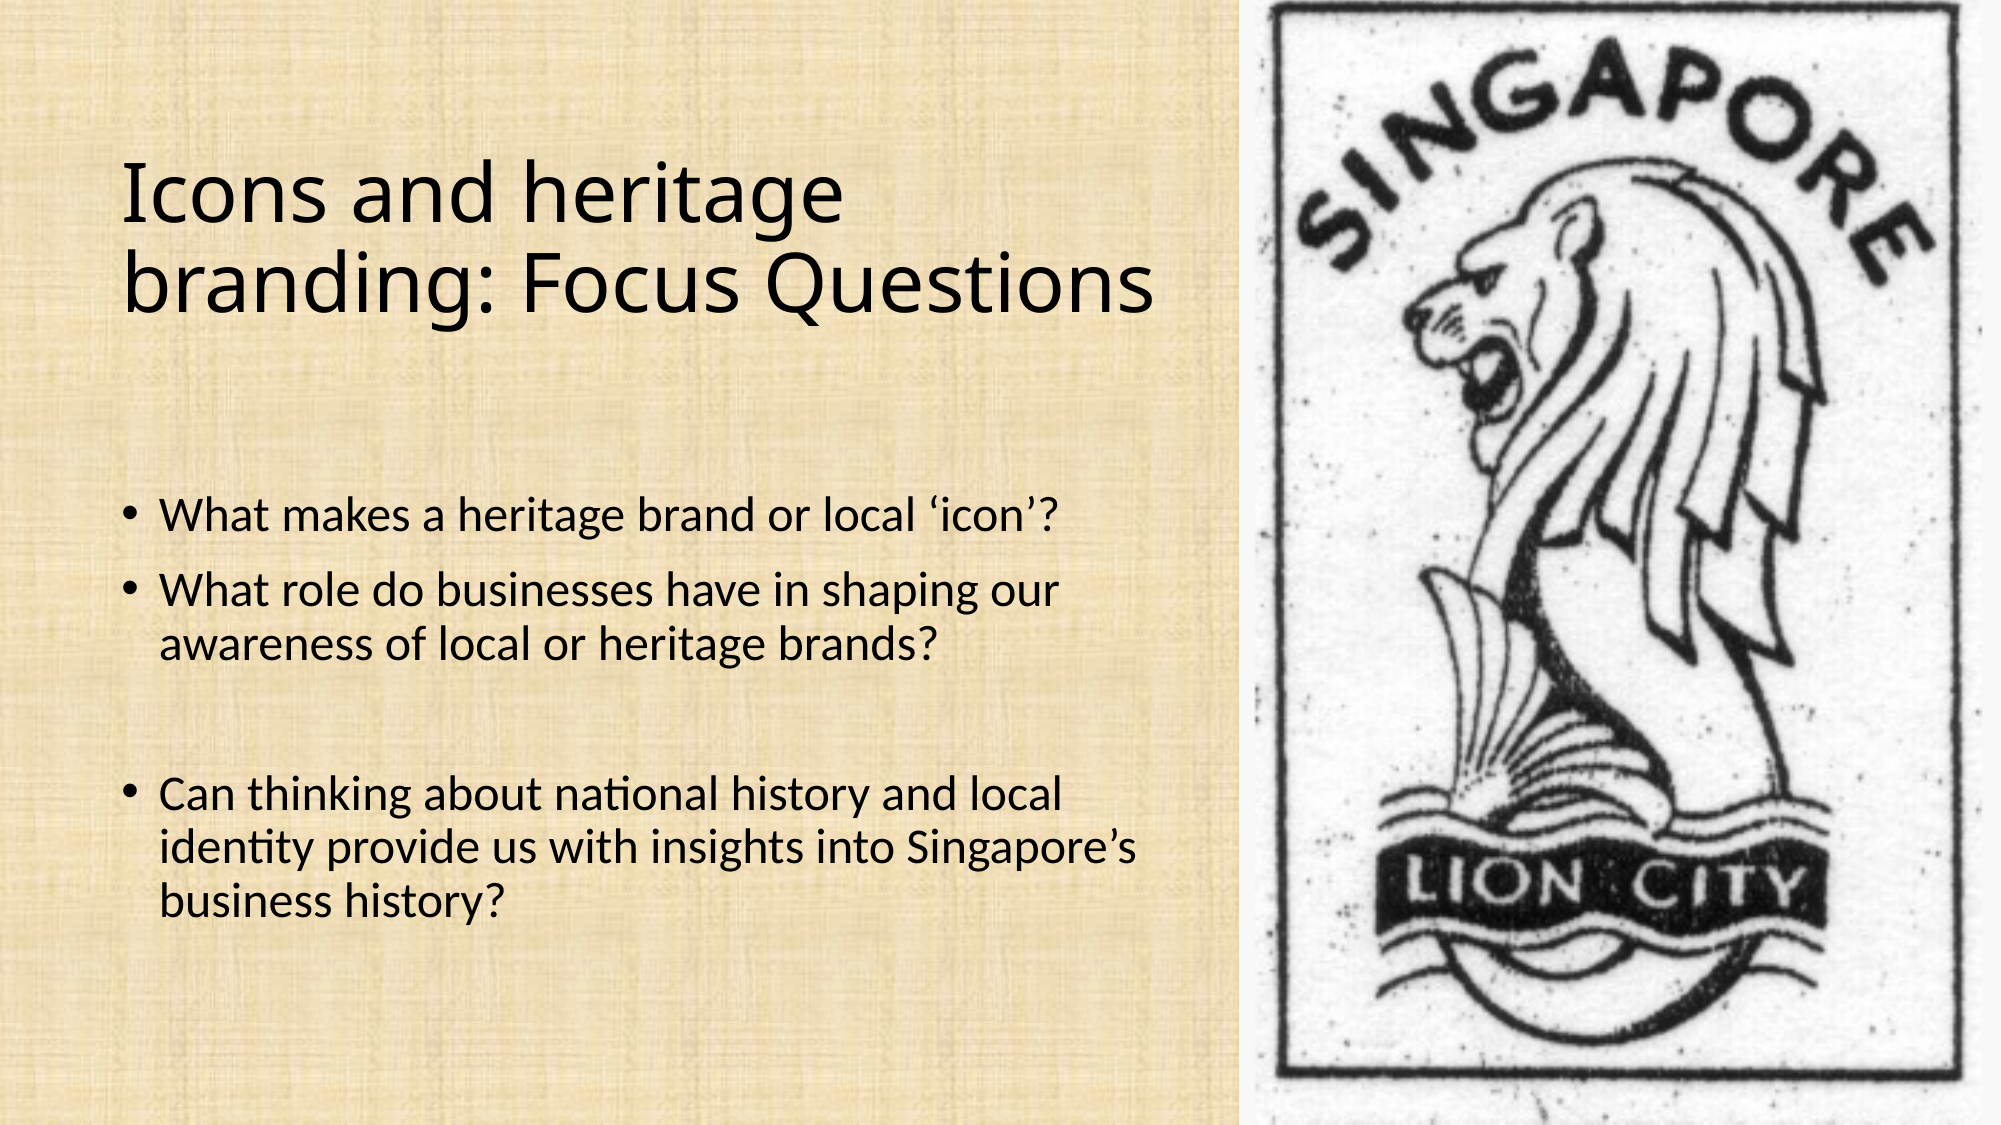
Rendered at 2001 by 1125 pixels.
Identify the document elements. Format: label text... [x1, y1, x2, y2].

picture [1239, 0, 2000, 1125]
list What makes a heritage brand or local ‘icon’? What role do businesses have in shaping our awareness of local or heritage brands? Can thinking about national history and local identity provide us with insights into Singapore’s business history? [106, 399, 1187, 1021]
title Icons and heritage branding: Focus Questions [106, 103, 1187, 379]
